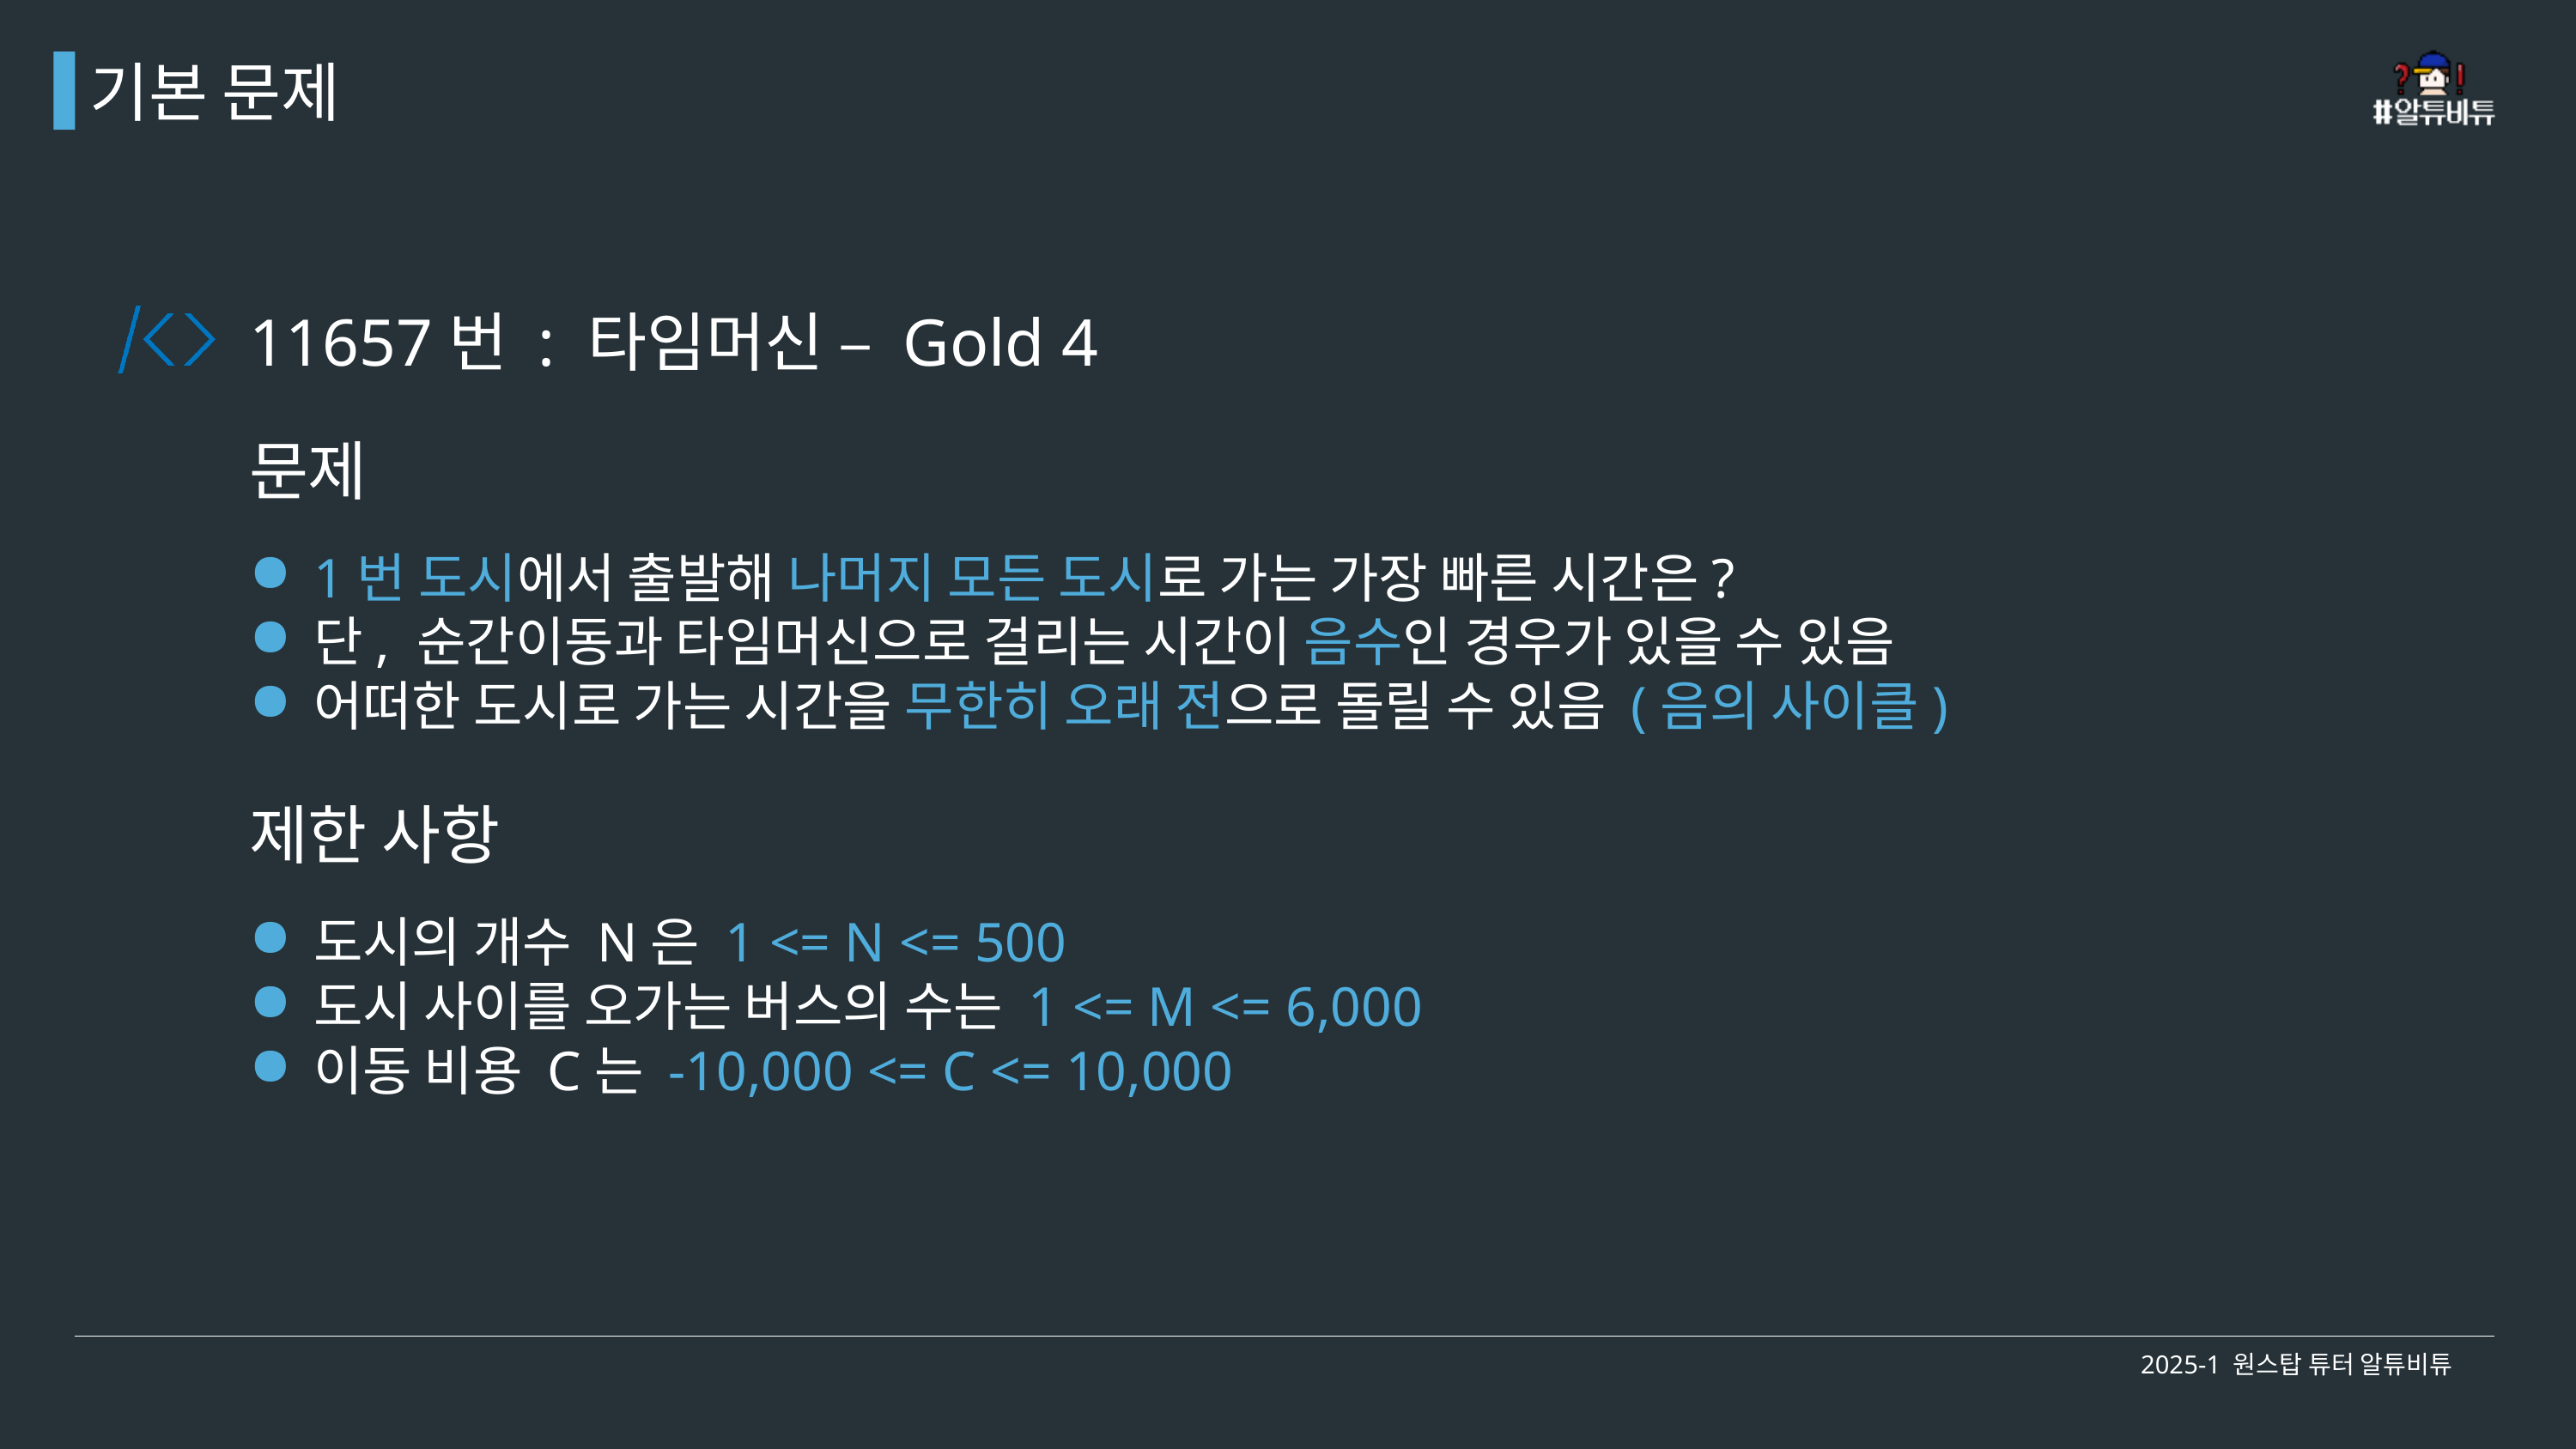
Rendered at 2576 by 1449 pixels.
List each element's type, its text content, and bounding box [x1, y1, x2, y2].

text_box 11657번 : 타임머신 – Gold 4 [242, 294, 1454, 385]
text_box 문제 [242, 423, 691, 514]
text_box 도시의 개수 N은 1 <= N <= 500 도시 사이를 오가는 버스의 수는 1 <= M <= 6,000 이동 비용 C는 -10,000 <= C <= 10,000 [242, 901, 1711, 1108]
text_box 기본 문제 [82, 45, 1294, 136]
text_box 제한 사항 [242, 788, 691, 878]
picture [2366, 45, 2500, 179]
text_box 1번 도시에서 출발해 나머지 모든 도시로 가는 가장 빠른 시간은? 단, 순간이동과 타임머신으로 걸리는 시간이 음수인 경우가 있을 수 있음 어떠한 도시로 가는 시간을 무한히 오래 전으로 돌릴 수 있음 (음의 사이클) [242, 537, 2098, 743]
picture [118, 306, 216, 374]
